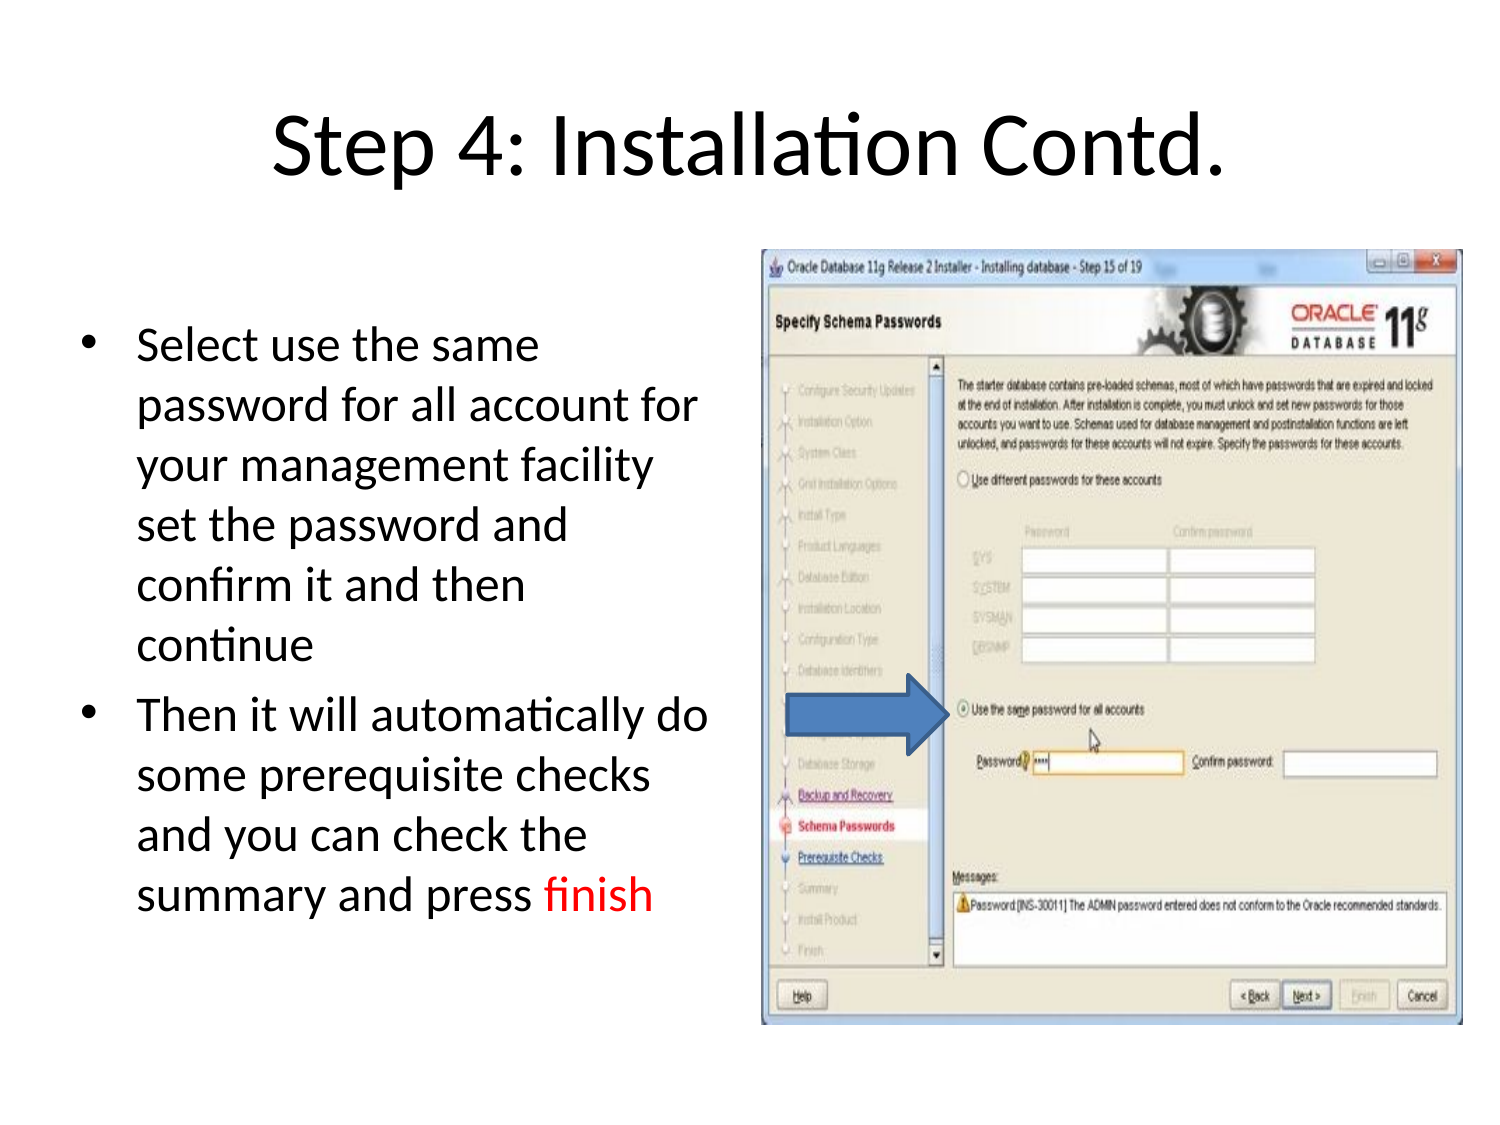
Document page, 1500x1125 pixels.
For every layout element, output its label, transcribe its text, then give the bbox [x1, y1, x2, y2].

title Step 4: Installation Contd. [75, 45, 1425, 233]
list Select use the same password for all account for your management facility set the password and confirm it and then continue Then it will automatically do some prerequisite checks and you can check the summary and press finish [65, 304, 728, 953]
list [761, 249, 1463, 1026]
